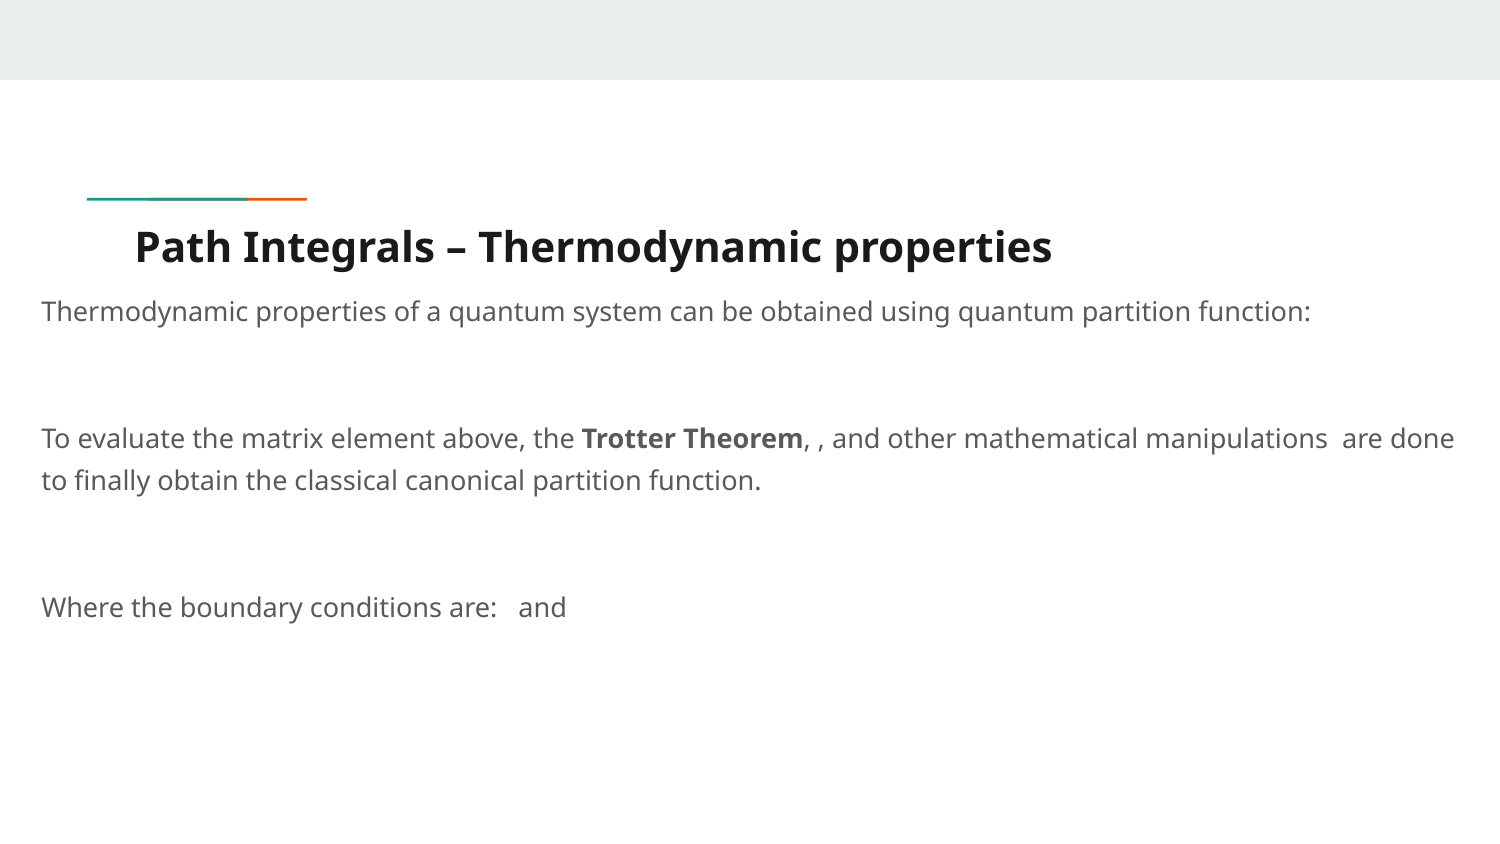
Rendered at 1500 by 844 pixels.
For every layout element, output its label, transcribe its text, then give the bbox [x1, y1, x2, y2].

title Path Integrals – Thermodynamic properties [119, 202, 1381, 291]
